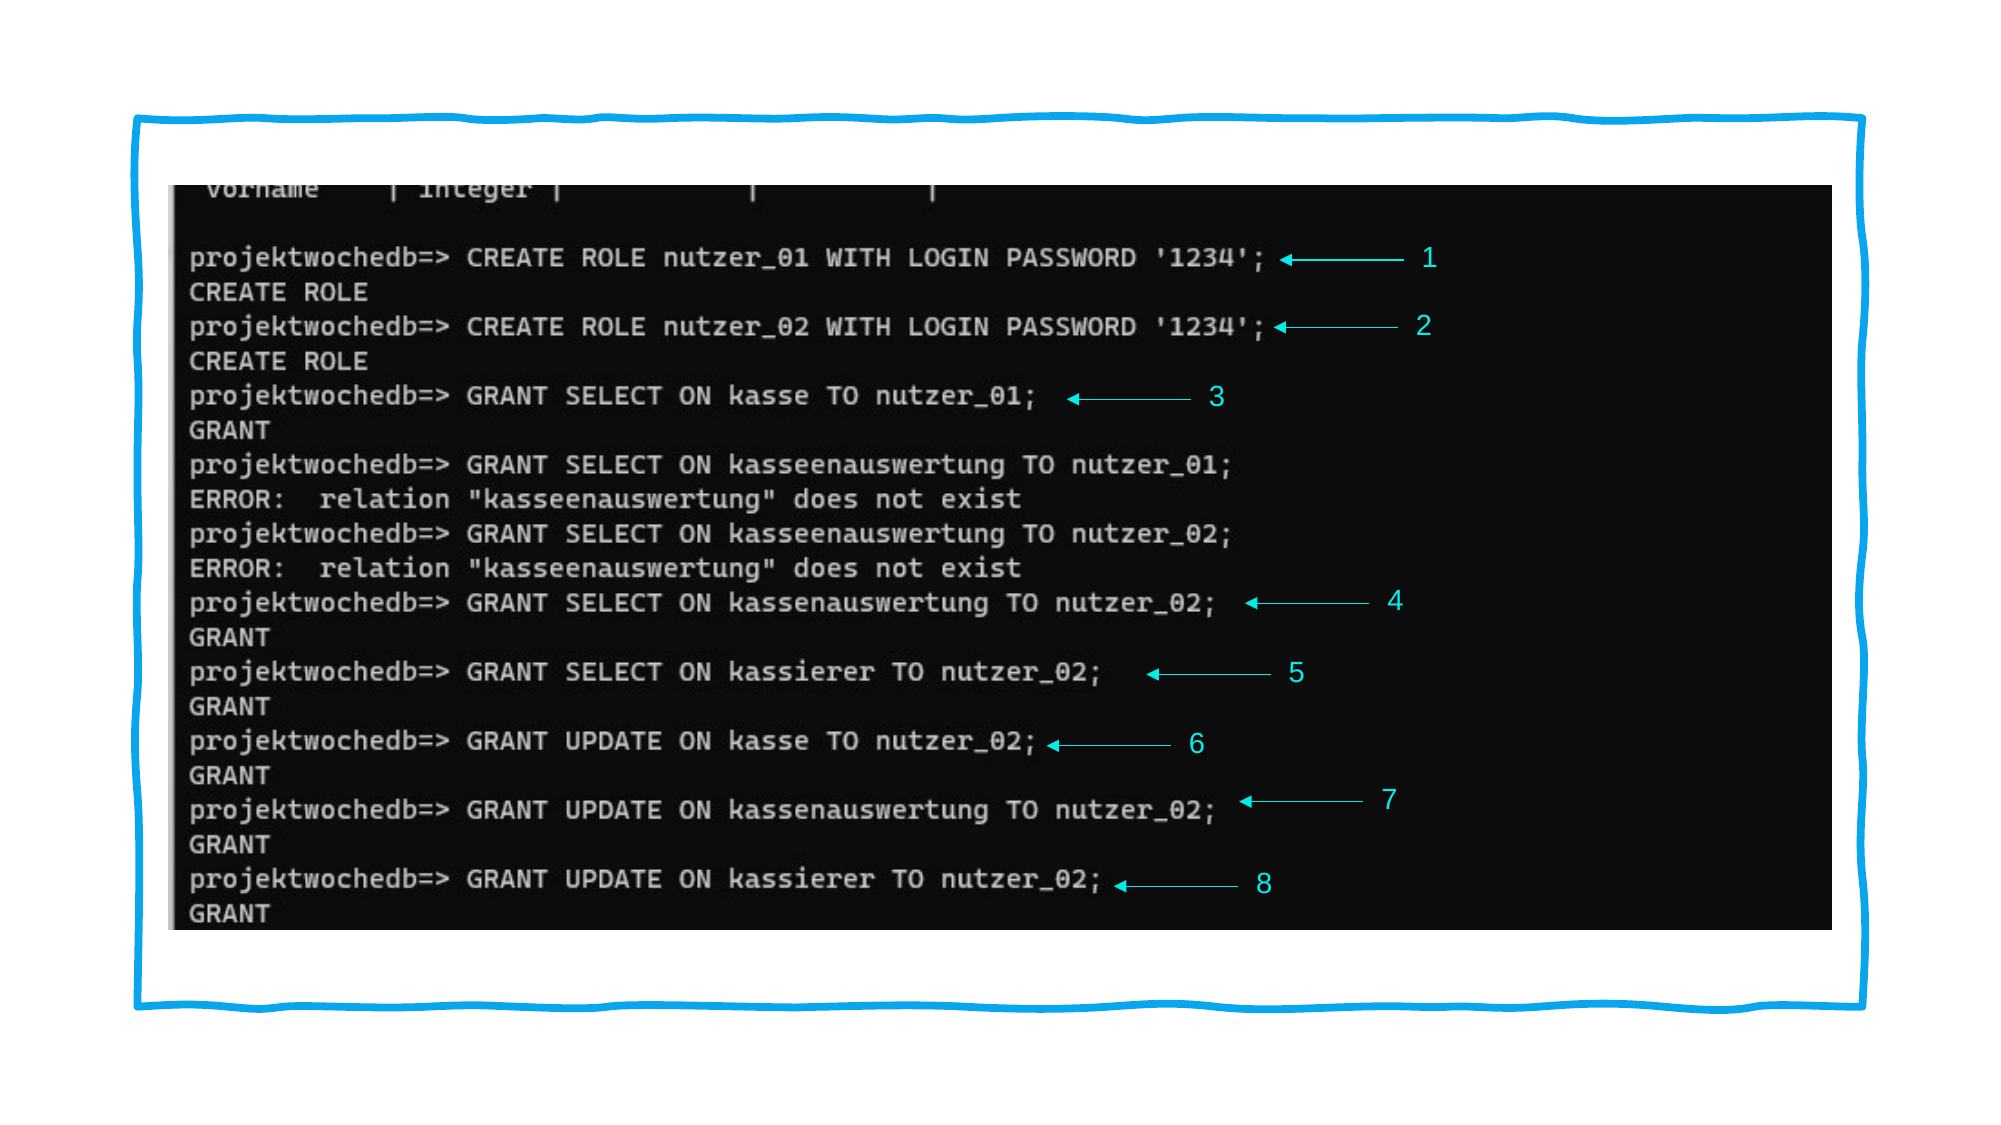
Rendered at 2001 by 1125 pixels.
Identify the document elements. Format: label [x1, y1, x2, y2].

text_box [168, 185, 1832, 930]
text_box [133, 115, 1867, 1012]
text_box [0, 0, 2000, 1125]
